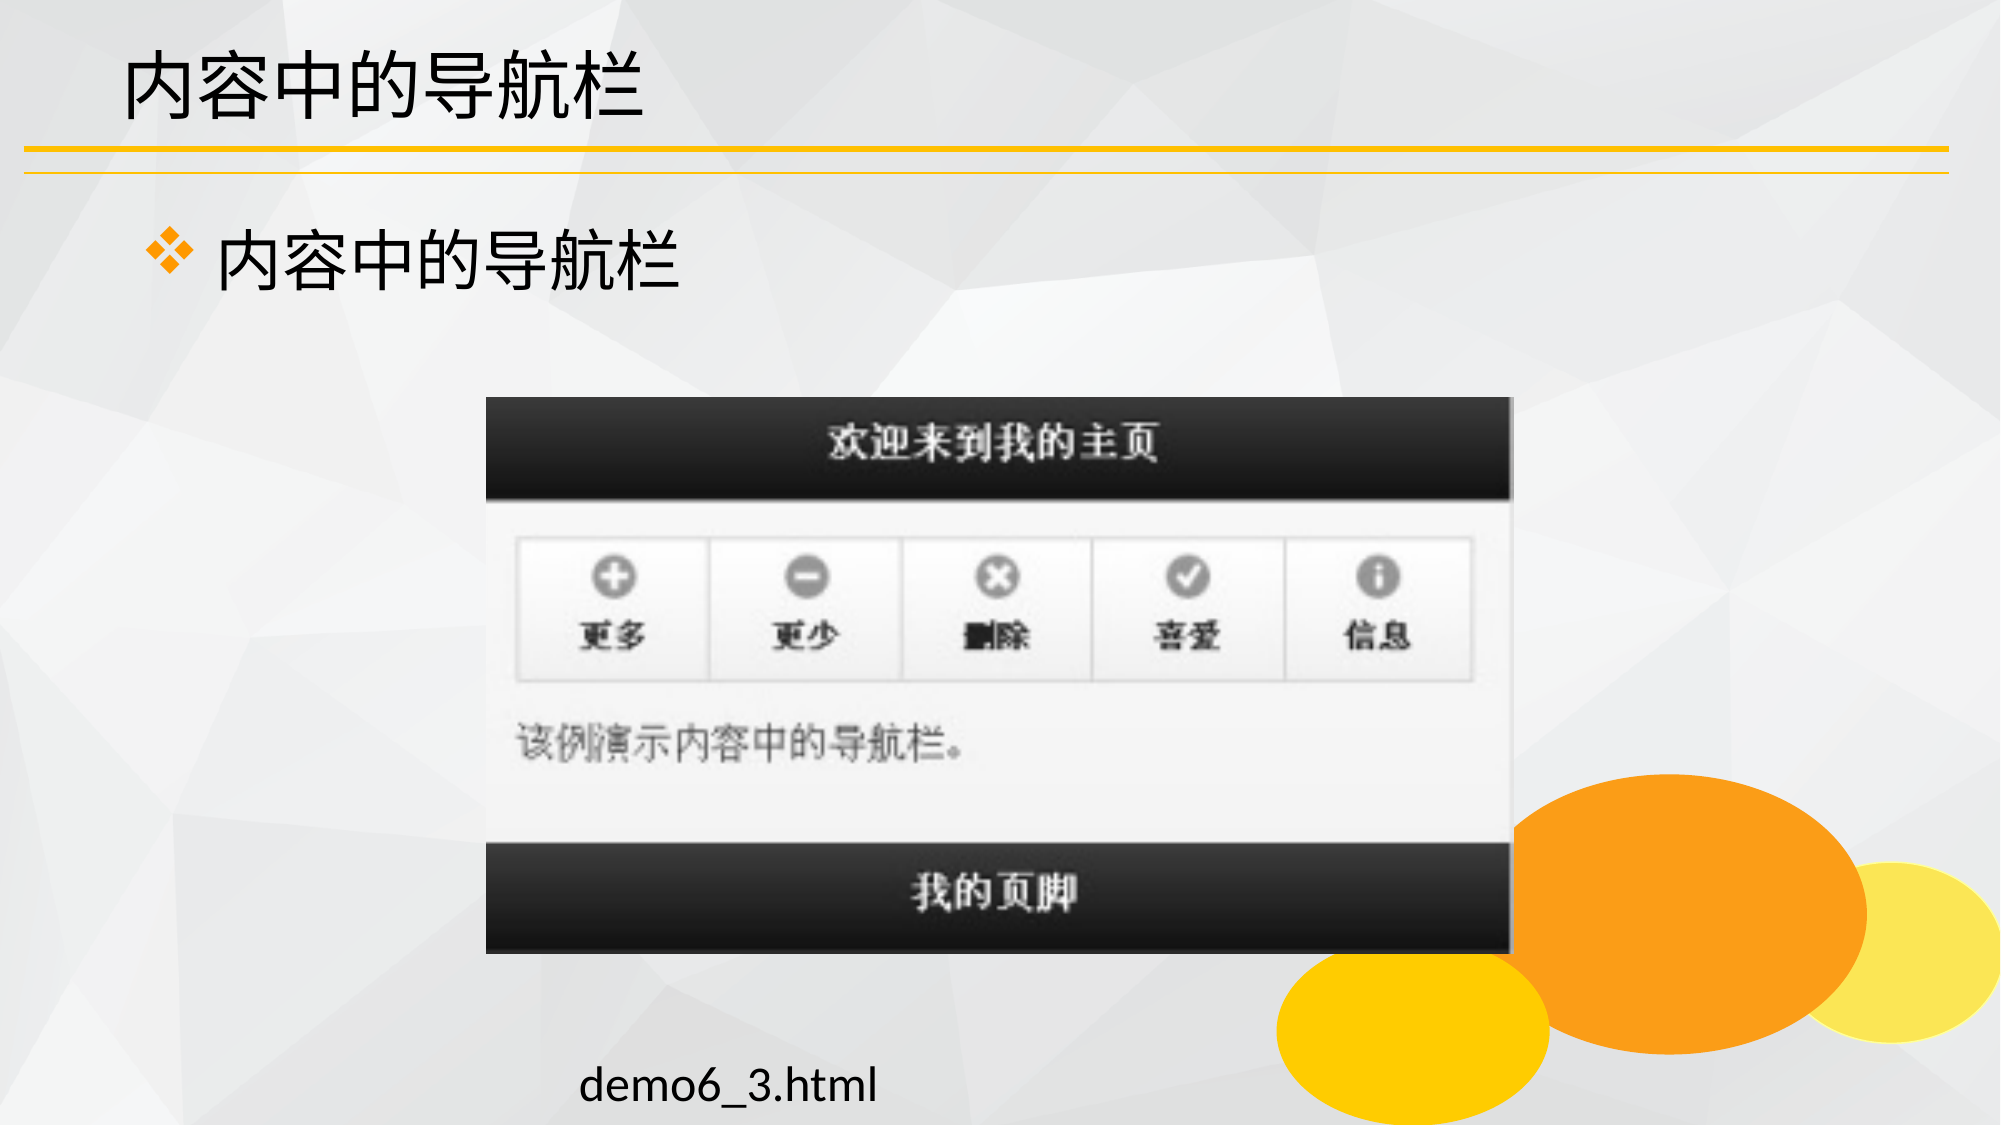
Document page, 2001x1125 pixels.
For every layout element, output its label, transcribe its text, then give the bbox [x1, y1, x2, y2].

picture [485, 396, 1514, 954]
list 内容中的导航栏 [125, 208, 1675, 1000]
title 内容中的导航栏 [106, 30, 1780, 135]
picture [0, 0, 2001, 1125]
picture [1439, 979, 2001, 1125]
text_box demo6_3.html [564, 1043, 978, 1119]
